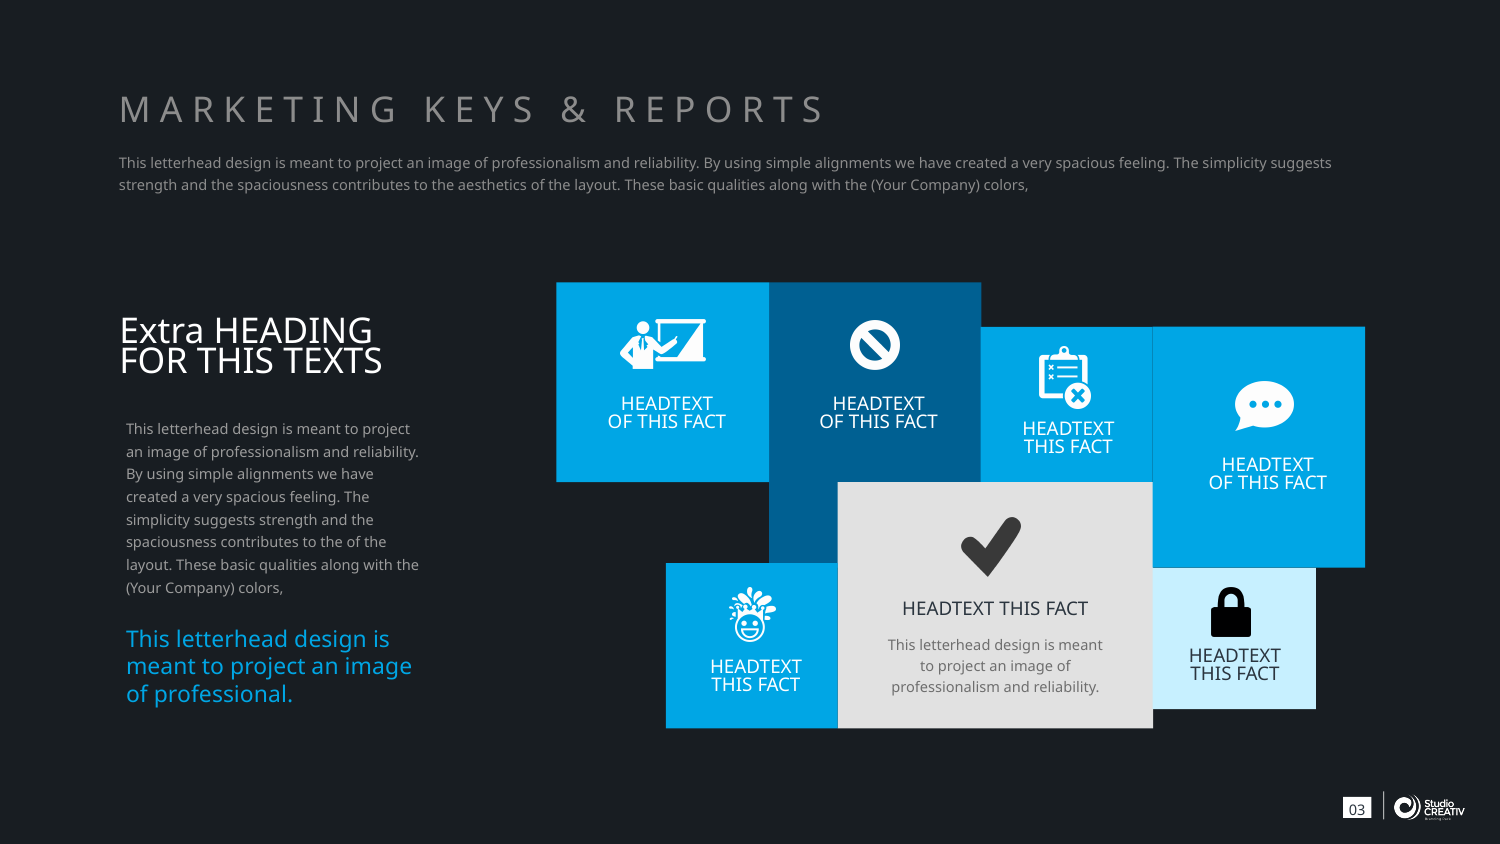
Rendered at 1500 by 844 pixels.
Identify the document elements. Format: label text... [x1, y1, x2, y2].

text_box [690, 587, 822, 704]
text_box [1193, 380, 1343, 508]
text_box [1339, 791, 1466, 821]
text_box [796, 320, 961, 447]
text_box [665, 563, 838, 729]
text_box [769, 282, 982, 563]
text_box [1003, 346, 1134, 466]
text_box This letterhead design is meant to project an image of professionalism and reliability. By using simple alignments we have created a very spacious feeling. The simplicity suggests strength and the spaciousness contributes to the of the layout. These basic qualities along with the (Your Company) colors, [126, 415, 424, 596]
text_box [1152, 326, 1366, 568]
text_box [556, 282, 770, 483]
text_box M A R K E T I N G K E Y S & R E P O R T S [118, 89, 891, 139]
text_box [1176, 587, 1293, 696]
text_box This letterhead design is meant to project an image of professional. [126, 619, 424, 712]
text_box This letterhead design is meant to project an image of professionalism and reliability. By using simple alignments we have created a very spacious feeling. The simplicity suggests strength and the spaciousness contributes to the aesthetics of the layout. These basic qualities along with the (Your Company) colors, [118, 148, 1366, 195]
text_box Extra HEADING FOR THIS TEXTS [119, 309, 417, 389]
text_box [1152, 567, 1316, 710]
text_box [882, 517, 1109, 697]
text_box [837, 482, 1154, 729]
text_box [980, 326, 1152, 482]
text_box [585, 319, 749, 447]
